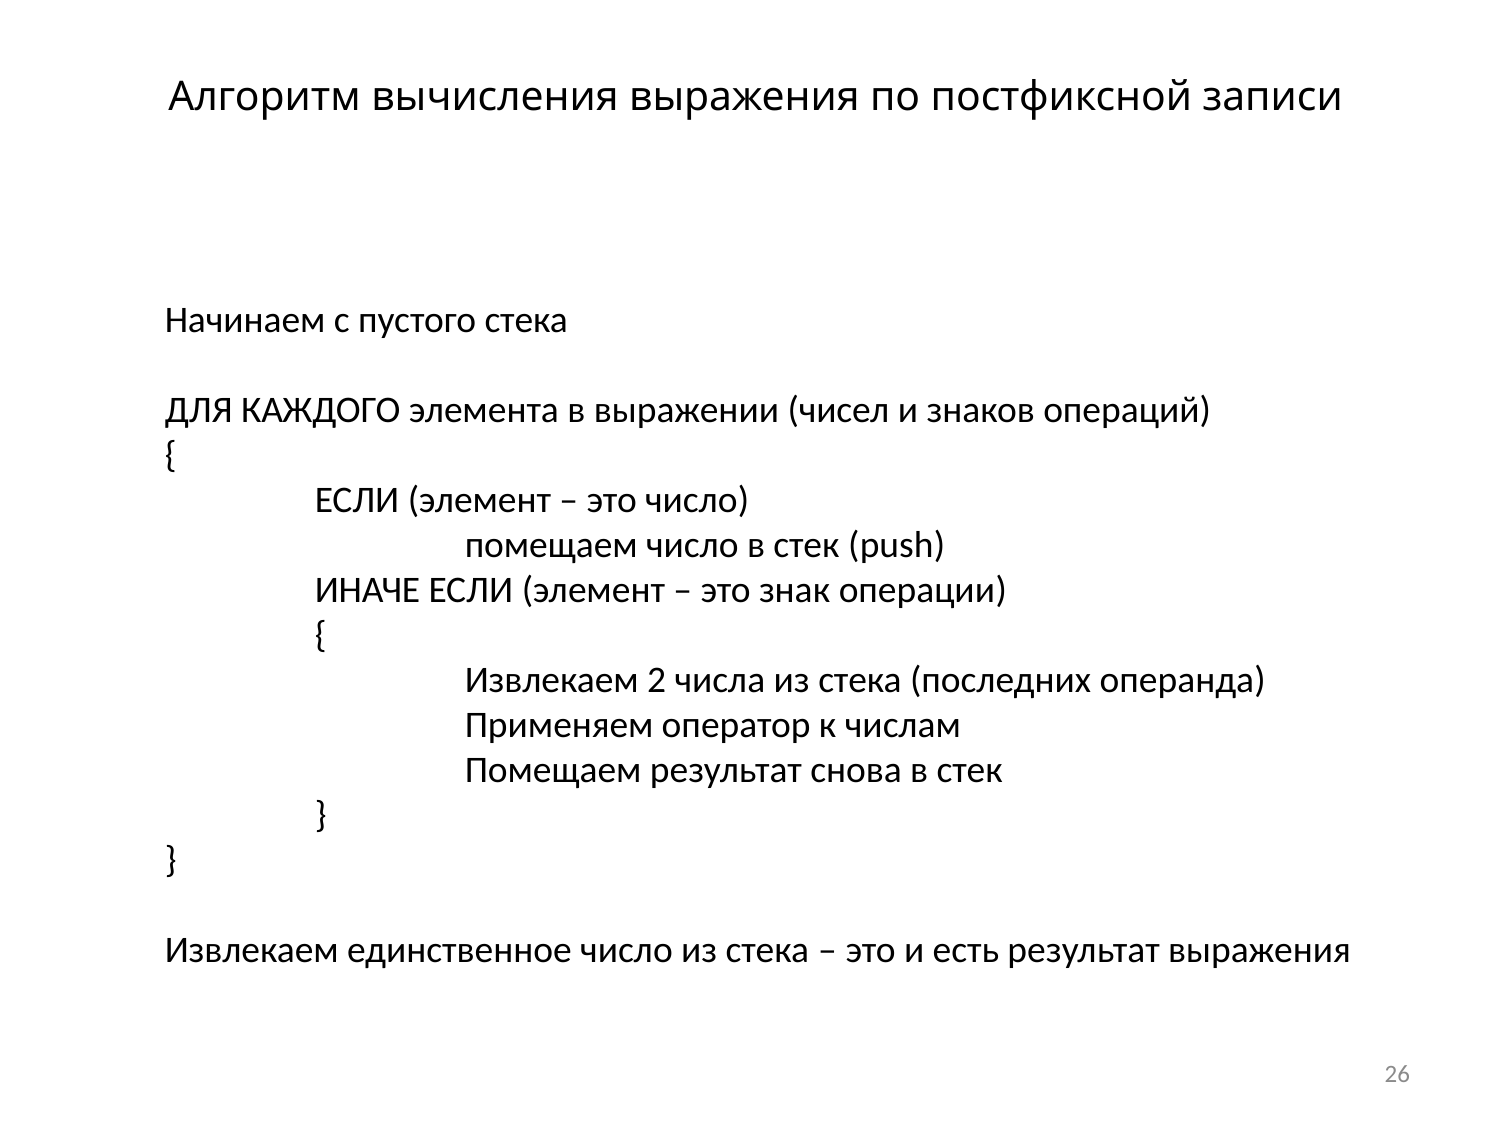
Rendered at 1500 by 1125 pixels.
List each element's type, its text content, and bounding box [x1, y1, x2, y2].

text_box Алгоритм вычисления выражения по постфиксной записи [74, 62, 1438, 150]
slide_number 26 [1074, 1042, 1425, 1103]
text_box Начинаем с пустого стека ДЛЯ КАЖДОГО элемента в выражении (чисел и знаков операций) { ЕСЛИ (элемент – это число) помещаем число в стек (push) ИНАЧЕ ЕСЛИ (элемент – это знак операции) { Извлекаем 2 числа из стека (последних операнда) Применяем оператор к числам Помещаем результат снова в стек } } Извлекаем единственное число из стека – это и есть результат выражения [150, 287, 1388, 978]
